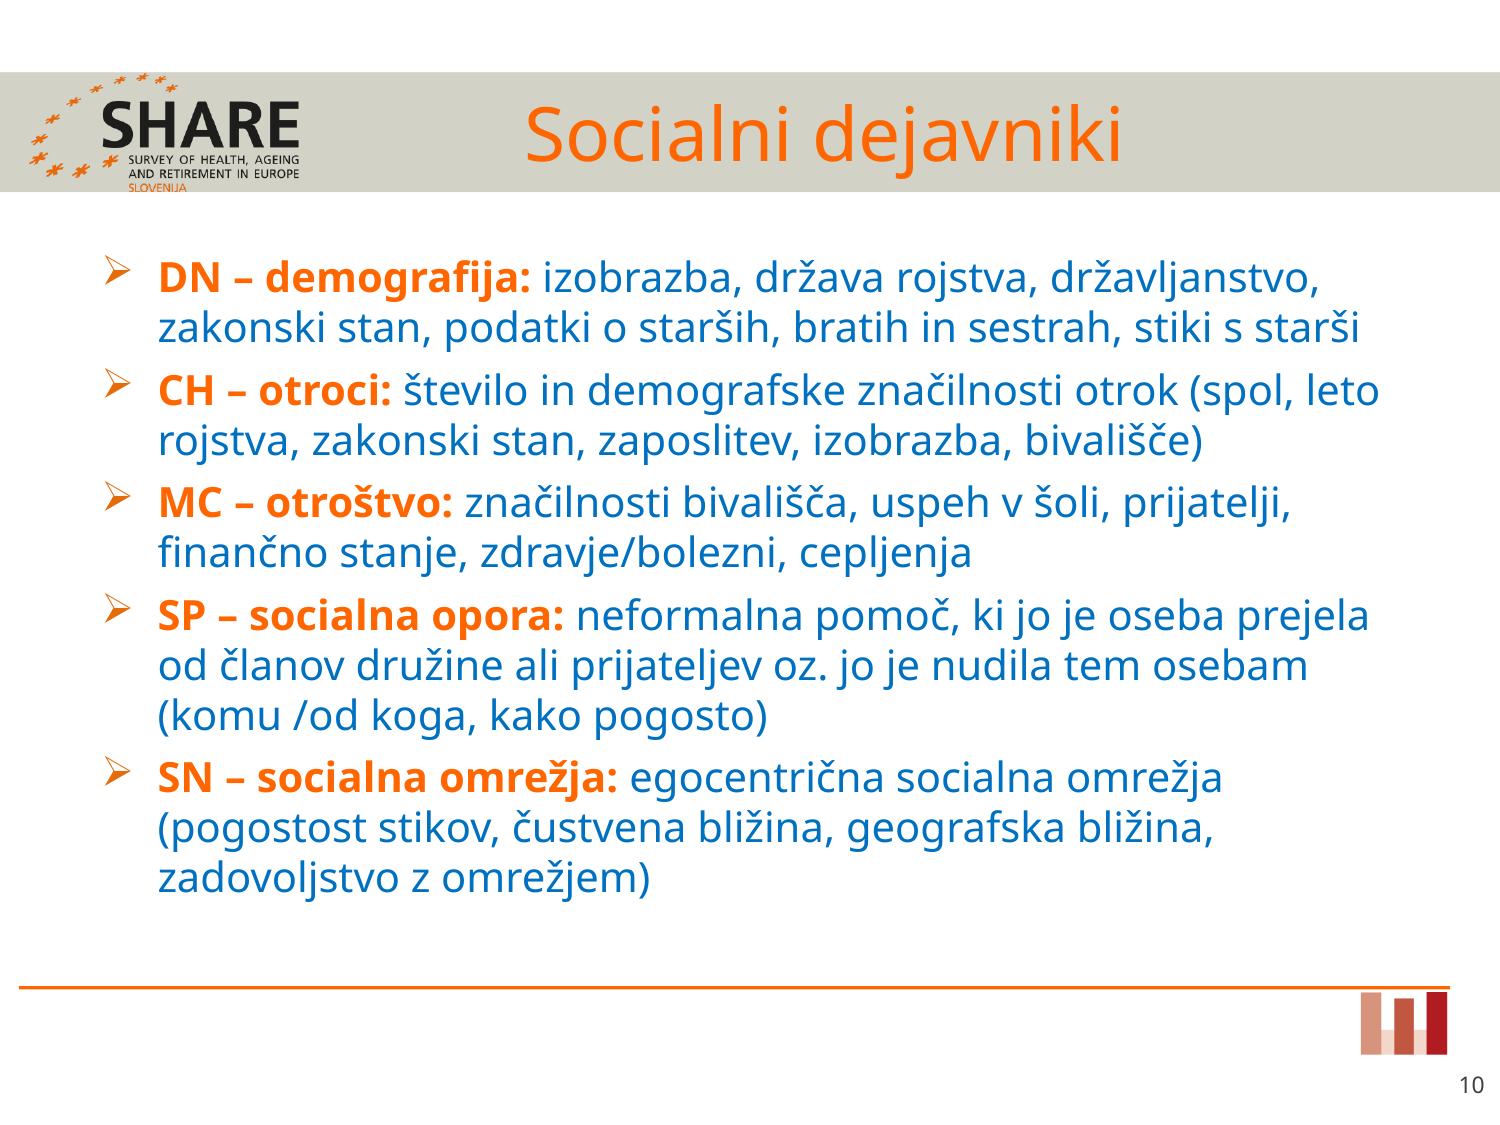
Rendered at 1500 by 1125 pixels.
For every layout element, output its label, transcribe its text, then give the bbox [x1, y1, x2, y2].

slide_number 10 [1149, 1046, 1500, 1125]
picture [0, 0, 1500, 1125]
text_box Socialni dejavniki [490, 79, 1282, 185]
text_box DN – demografija: izobrazba, država rojstva, državljanstvo, zakonski stan, podatki o starših, bratih in sestrah, stiki s starši CH – otroci: število in demografske značilnosti otrok (spol, leto rojstva, zakonski stan, zaposlitev, izobrazba, bivališče) MC – otroštvo: značilnosti bivališča, uspeh v šoli, prijatelji, finančno stanje, zdravje/bolezni, cepljenja SP – socialna opora: neformalna pomoč, ki jo je oseba prejela od članov družine ali prijateljev oz. jo je nudila tem osebam (komu /od koga, kako pogosto) SN – socialna omrežja: egocentrična socialna omrežja (pogostost stikov, čustvena bližina, geografska bližina, zadovoljstvo z omrežjem) [86, 243, 1405, 988]
